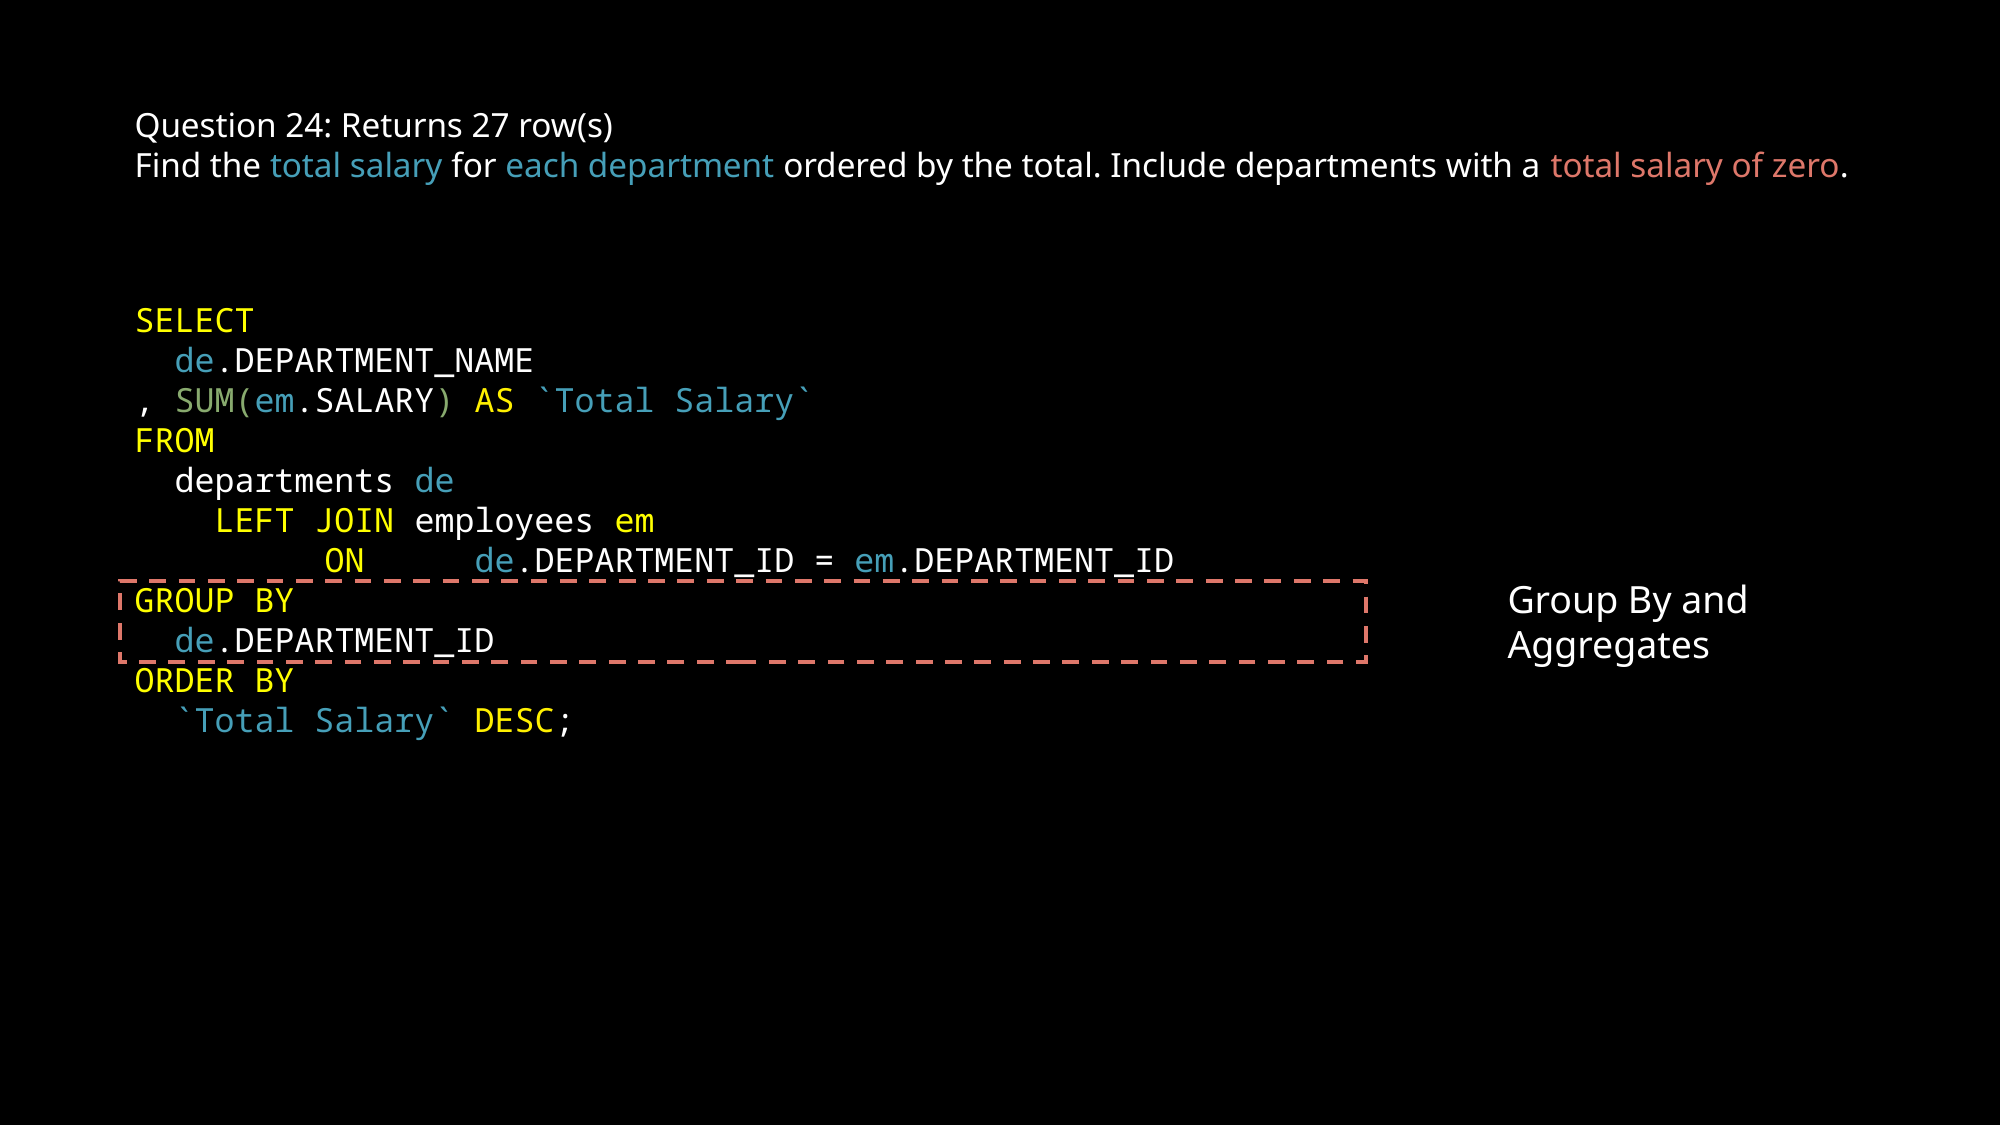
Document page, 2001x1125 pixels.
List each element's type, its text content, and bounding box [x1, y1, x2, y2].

text_box Group By and Aggregates [1492, 568, 1881, 674]
text_box [119, 580, 1367, 663]
text_box SELECT de.DEPARTMENT_NAME , SUM(em.SALARY) AS `Total Salary` FROM departments de LEFT JOIN employees em ON de.DEPARTMENT_ID = em.DEPARTMENT_ID GROUP BY de.DEPARTMENT_ID ORDER BY `Total Salary` DESC; [119, 292, 1881, 747]
text_box Question 24: Returns 27 row(s) Find the total salary for each department ordered by the total. Include departments with a total salary of zero. [119, 96, 1881, 191]
